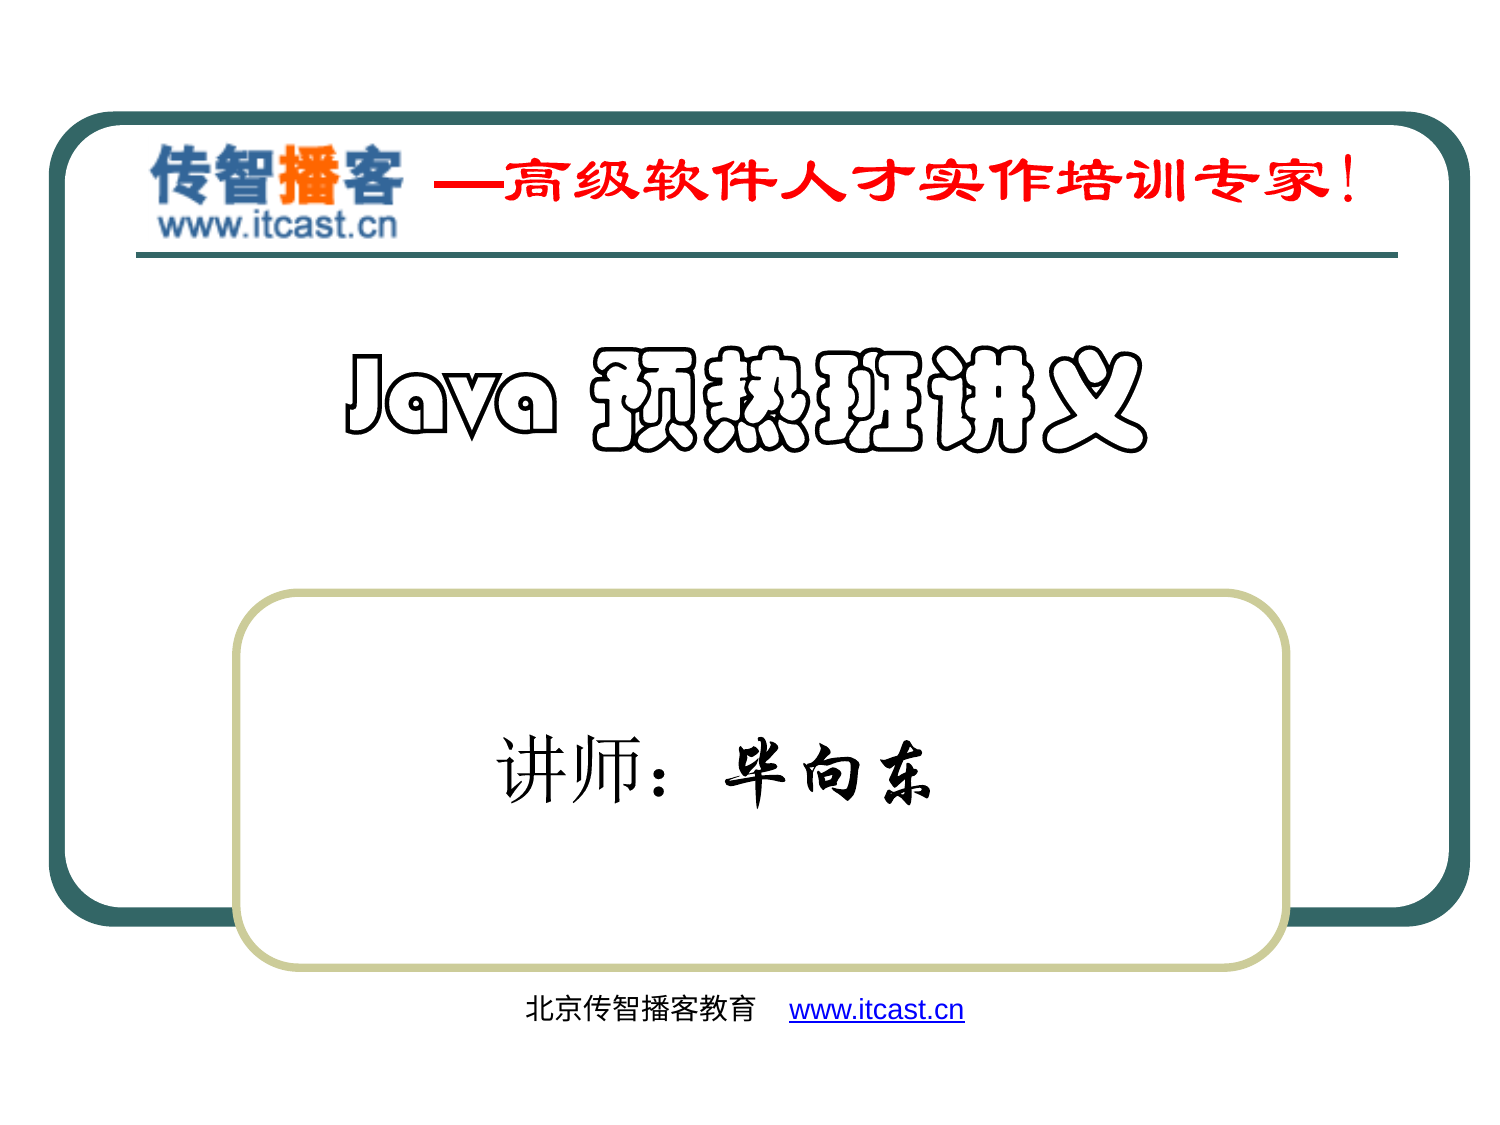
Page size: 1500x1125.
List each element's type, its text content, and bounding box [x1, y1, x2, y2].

text_box [814, 346, 924, 454]
text_box [440, 372, 504, 444]
text_box [1194, 157, 1261, 204]
text_box [988, 157, 1055, 203]
text_box [1125, 158, 1162, 200]
text_box [702, 344, 811, 454]
text_box [493, 371, 558, 435]
text_box [711, 158, 778, 203]
text_box [1284, 110, 1471, 928]
text_box [48, 110, 434, 928]
text_box [510, 733, 568, 805]
text_box [349, 318, 1151, 459]
text_box [780, 159, 848, 203]
text_box [1055, 158, 1124, 202]
text_box [652, 785, 665, 798]
text_box [384, 371, 448, 435]
text_box [235, 591, 1288, 969]
text_box [1175, 158, 1186, 203]
text_box [1343, 193, 1353, 203]
text_box 北京传智播客教育www.itcast.cn [525, 990, 965, 1026]
text_box [724, 736, 787, 810]
text_box [494, 755, 523, 799]
text_box [433, 180, 504, 189]
text_box [64, 124, 1450, 909]
picture [147, 136, 408, 242]
text_box [1041, 344, 1149, 455]
text_box [502, 736, 514, 751]
text_box [918, 157, 986, 202]
text_box [1164, 161, 1173, 199]
text_box [1344, 153, 1352, 188]
text_box [434, 107, 1366, 224]
text_box [851, 158, 917, 202]
text_box [344, 353, 383, 436]
text_box [642, 158, 711, 202]
text_box [571, 733, 642, 805]
text_box [879, 739, 931, 807]
text_box [926, 344, 1036, 455]
text_box [503, 156, 573, 203]
text_box [802, 742, 861, 802]
text_box [493, 716, 945, 818]
text_box [573, 160, 641, 200]
text_box [652, 768, 666, 780]
text_box [589, 346, 698, 454]
text_box [1263, 157, 1331, 202]
